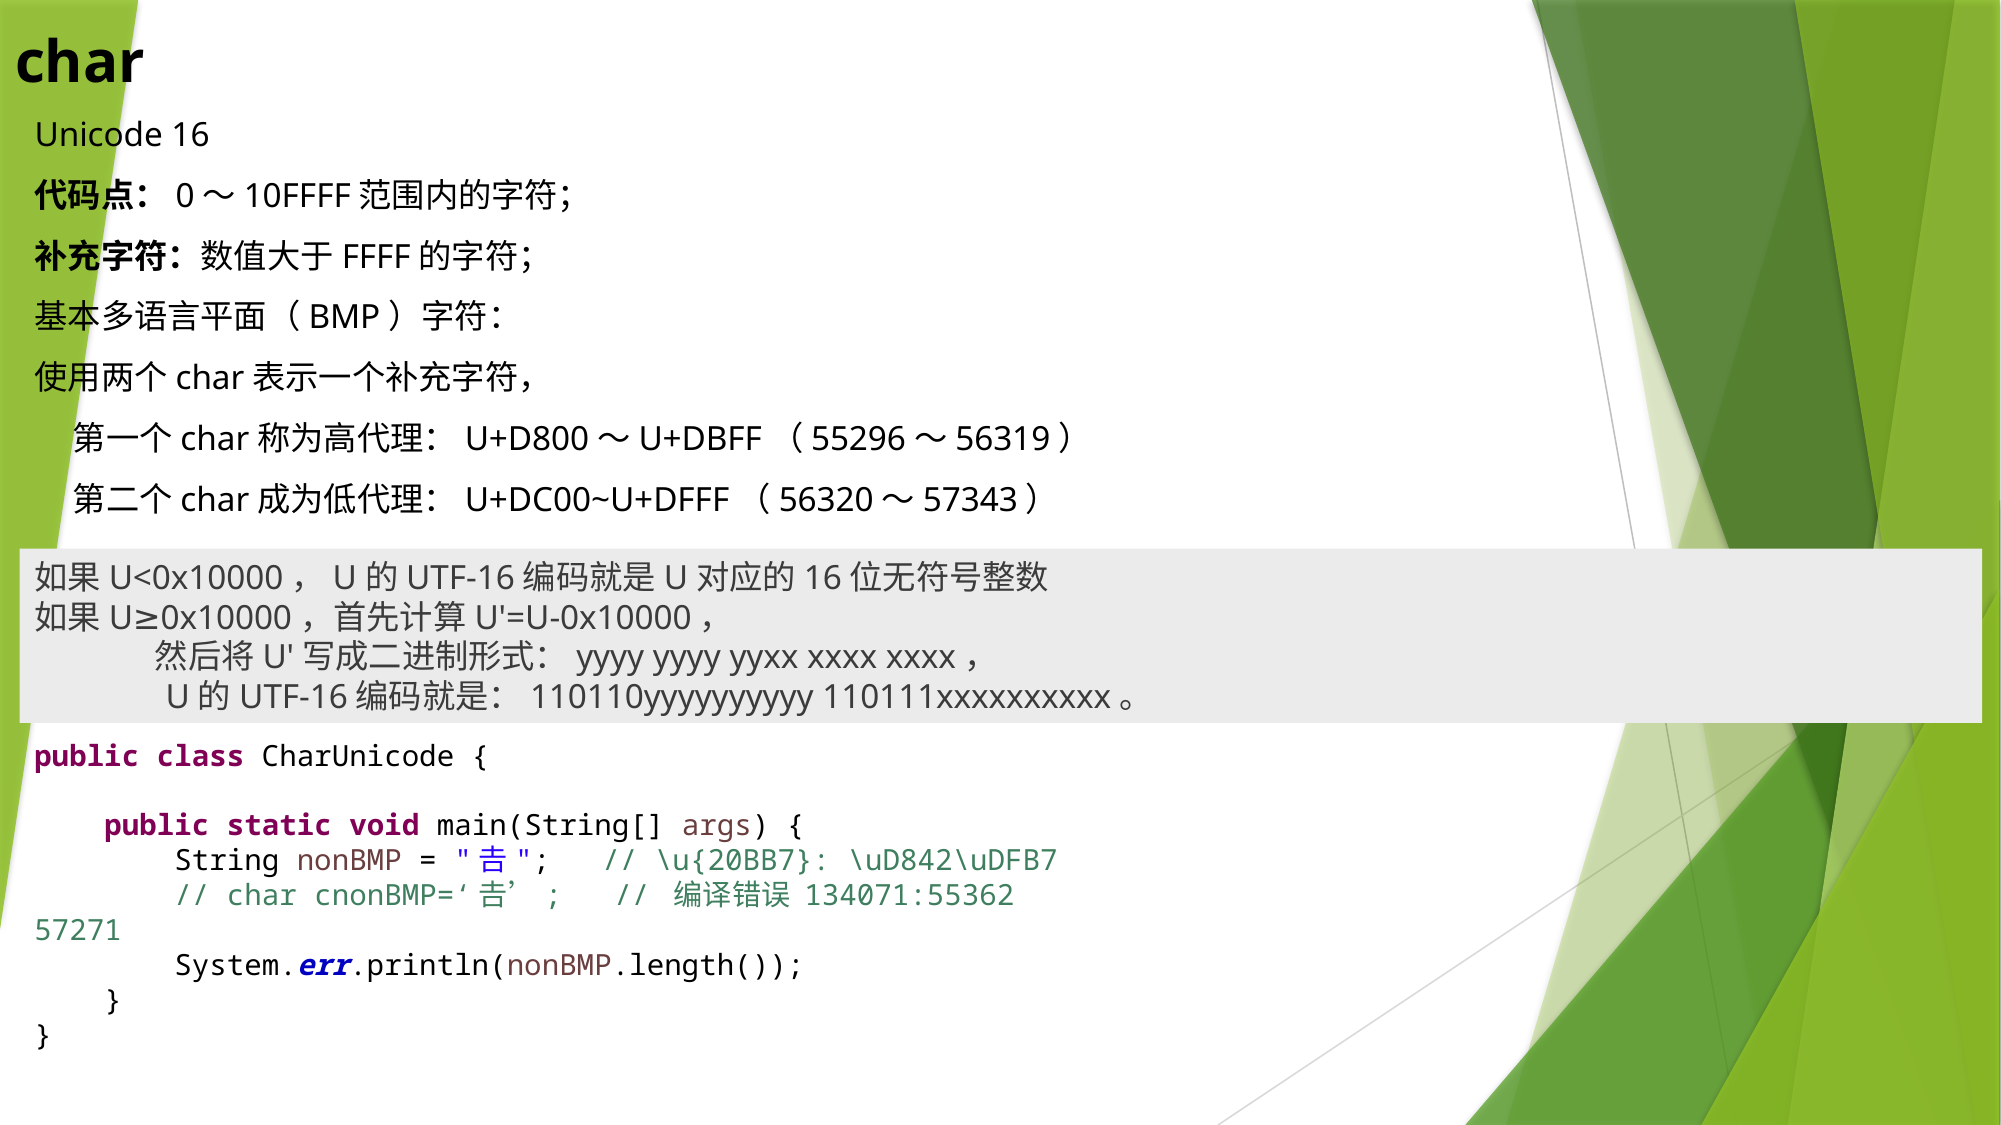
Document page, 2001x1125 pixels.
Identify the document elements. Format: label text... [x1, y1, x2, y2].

text_box public class CharUnicode { public static void main(String[] args) { String nonBMP = "𠮷"; // \u{20BB7}: \uD842\uDFB7 // char cnonBMP=‘𠮷’; // 编译错误 134071:55362 57271 System.err.println(nonBMP.length()); } } [19, 729, 1098, 1059]
text_box 如果U<0x10000，U的UTF-16编码就是U对应的16位无符号整数 如果U≥0x10000，首先计算U'=U-0x10000， 然后将U'写成二进制形式：yyyy yyyy yyxx xxxx xxxx， U的UTF-16编码就是：110110yyyyyyyyyy 110111xxxxxxxxxx。 [19, 548, 1983, 723]
title char [0, 0, 1500, 102]
subtitle Unicode 16 代码点：0～10FFFF范围内的字符； 补充字符：数值大于FFFF的字符； 基本多语言平面（BMP）字符： 使用两个char表示一个补充字符， 第一个char称为高代理：U+D800～U+DBFF（55296～56319） 第二个char成为低代理：U+DC00~U+DFFF（56320～57343） [19, 105, 1983, 545]
